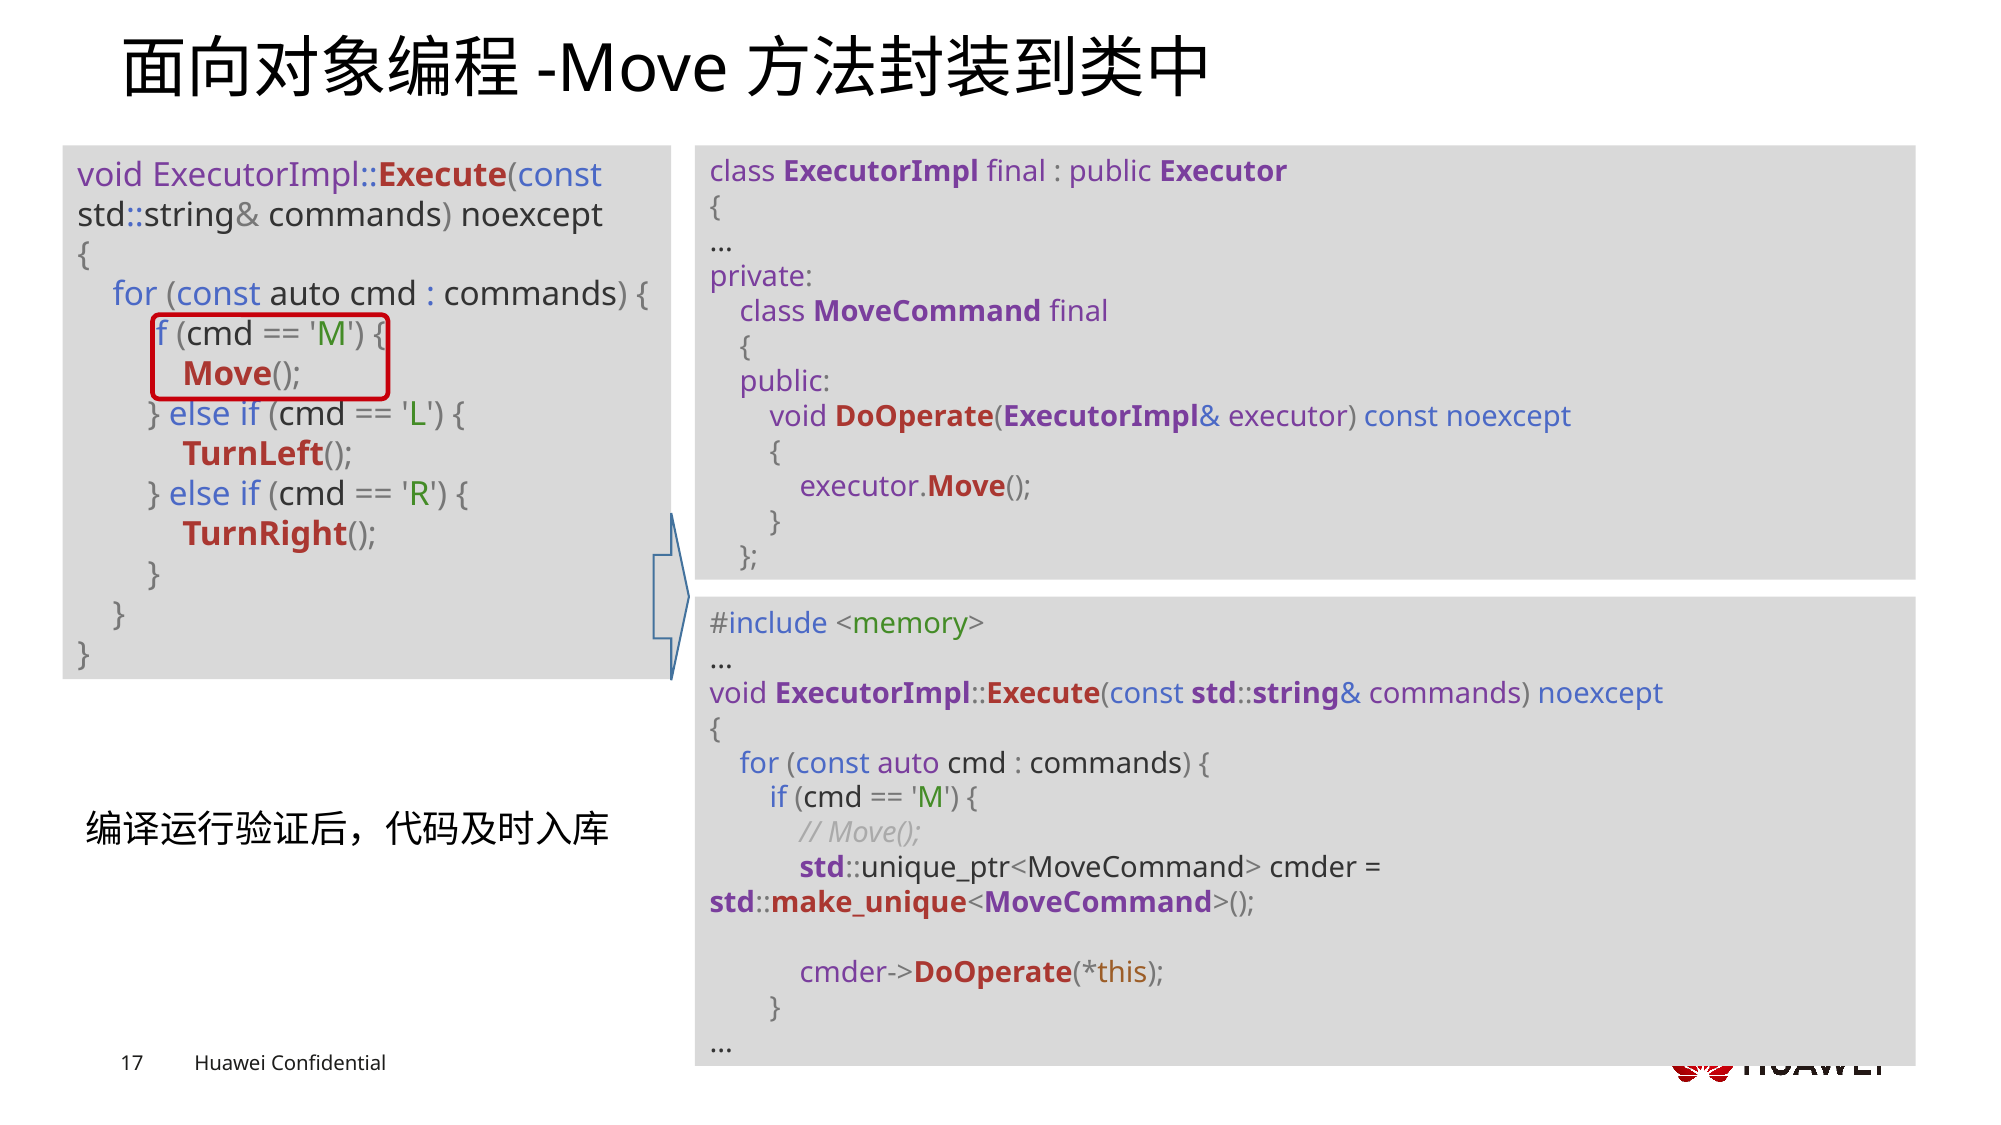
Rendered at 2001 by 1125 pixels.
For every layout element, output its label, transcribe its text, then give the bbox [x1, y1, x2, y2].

picture [1672, 1066, 1881, 1082]
text_box #include <memory> ... void ExecutorImpl::Execute(const std::string& commands) noexcept { for (const auto cmd : commands) { if (cmd == 'M') { // Move(); std::unique_ptr<MoveCommand> cmder = std::make_unique<MoveCommand>(); cmder->DoOperate(*this); } ... [694, 596, 1916, 1066]
text_box void ExecutorImpl::Execute(const std::string& commands) noexcept { for (const auto cmd : commands) { if (cmd == 'M') { Move(); } else if (cmd == 'L') { TurnLeft(); } else if (cmd == 'R') { TurnRight(); } } } [62, 145, 672, 680]
text_box class ExecutorImpl final : public Executor { ... private: class MoveCommand final { public: void DoOperate(ExecutorImpl& executor) const noexcept { executor.Move(); } }; [694, 145, 1916, 580]
title 面向对象编程-Move方法封装到类中 [120, 33, 1880, 114]
text_box 编译运行验证后，代码及时入库 [70, 797, 626, 857]
text_box [152, 314, 389, 399]
text_box [652, 512, 690, 681]
